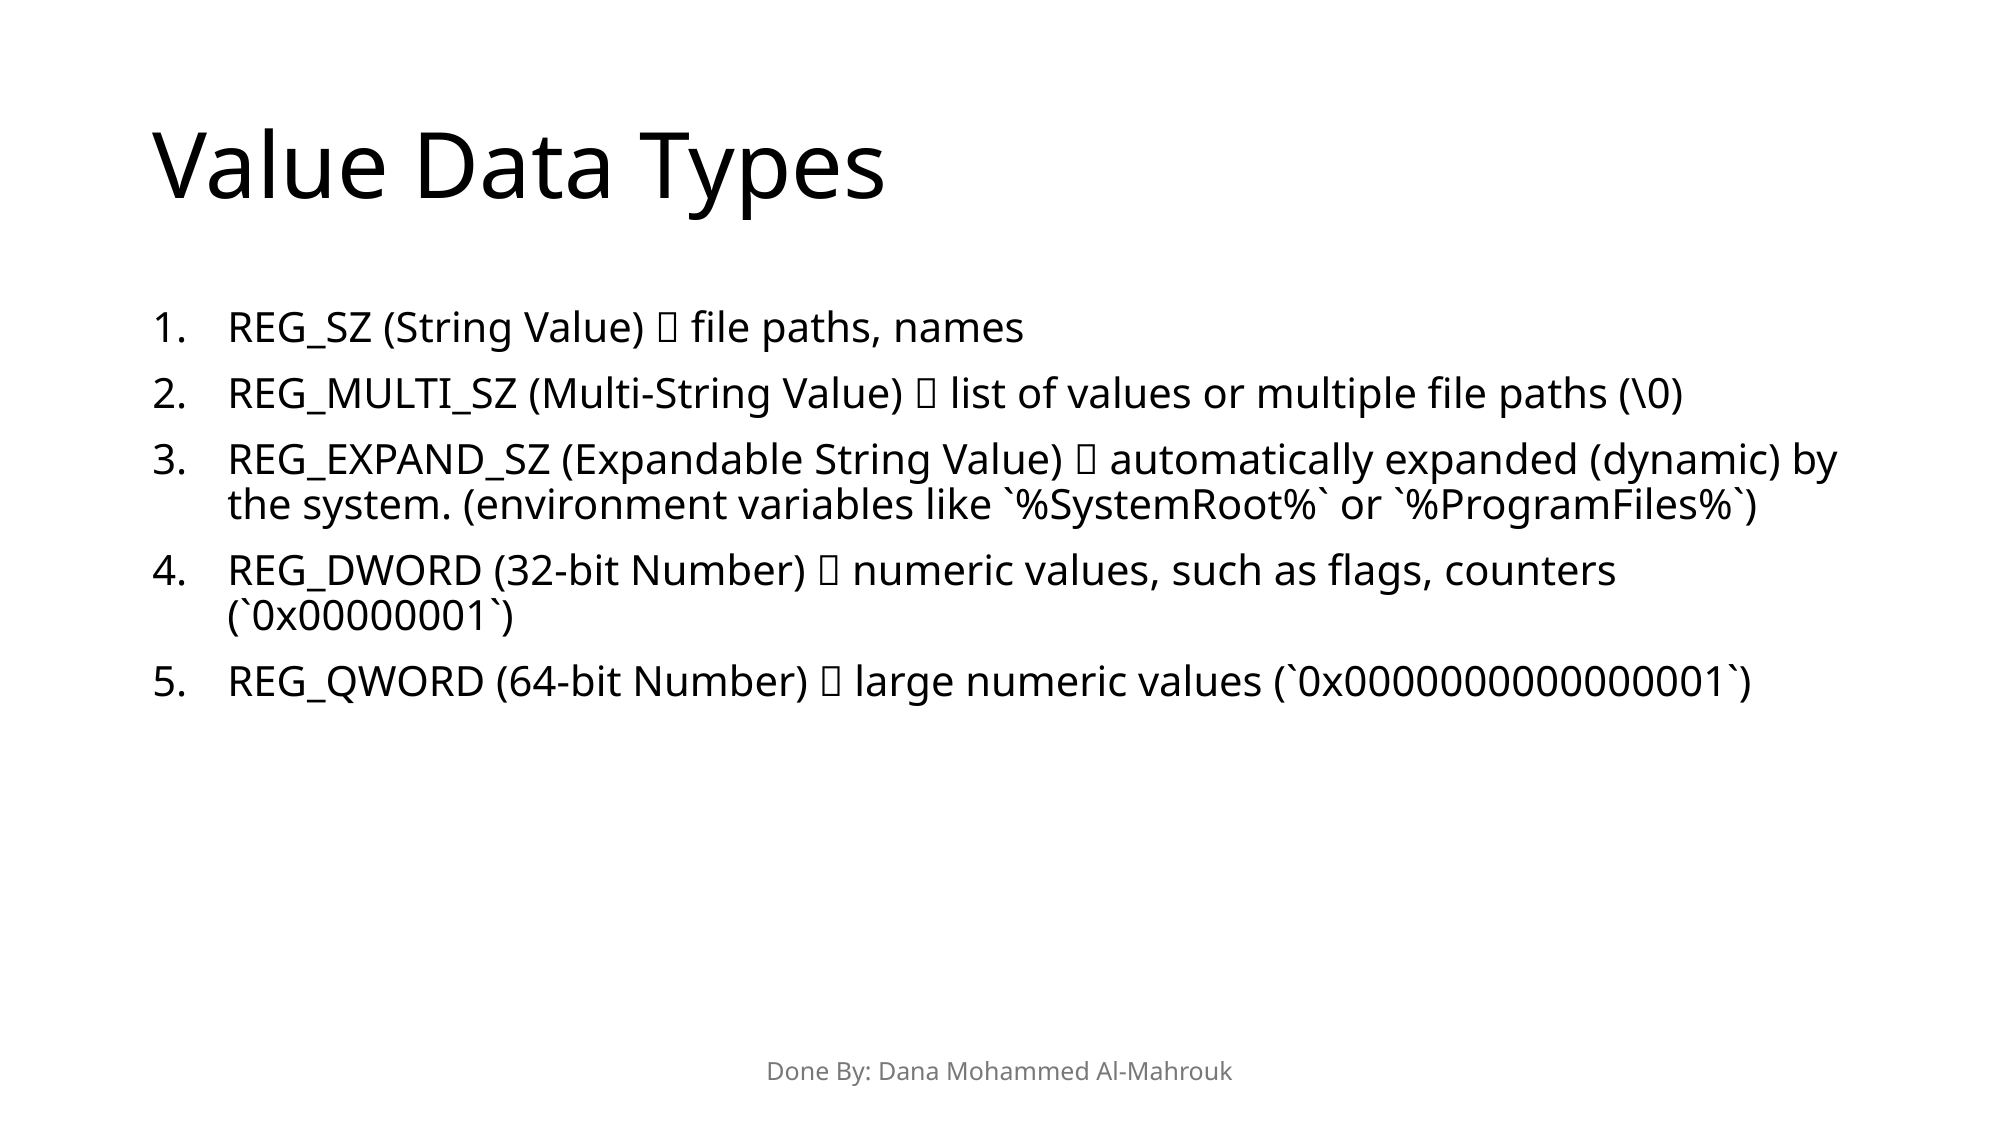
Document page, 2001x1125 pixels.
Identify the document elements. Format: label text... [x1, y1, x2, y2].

list REG_SZ (String Value)  file paths, names REG_MULTI_SZ (Multi-String Value)  list of values or multiple file paths (\0) REG_EXPAND_SZ (Expandable String Value)  automatically expanded (dynamic) by the system. (environment variables like `%SystemRoot%` or `%ProgramFiles%`) REG_DWORD (32-bit Number)  numeric values, such as flags, counters (`0x00000001`) REG_QWORD (64-bit Number)  large numeric values (`0x0000000000000001`) [137, 299, 1863, 1014]
footer Done By: Dana Mohammed Al-Mahrouk [662, 1042, 1338, 1103]
title Value Data Types [137, 59, 1863, 278]
